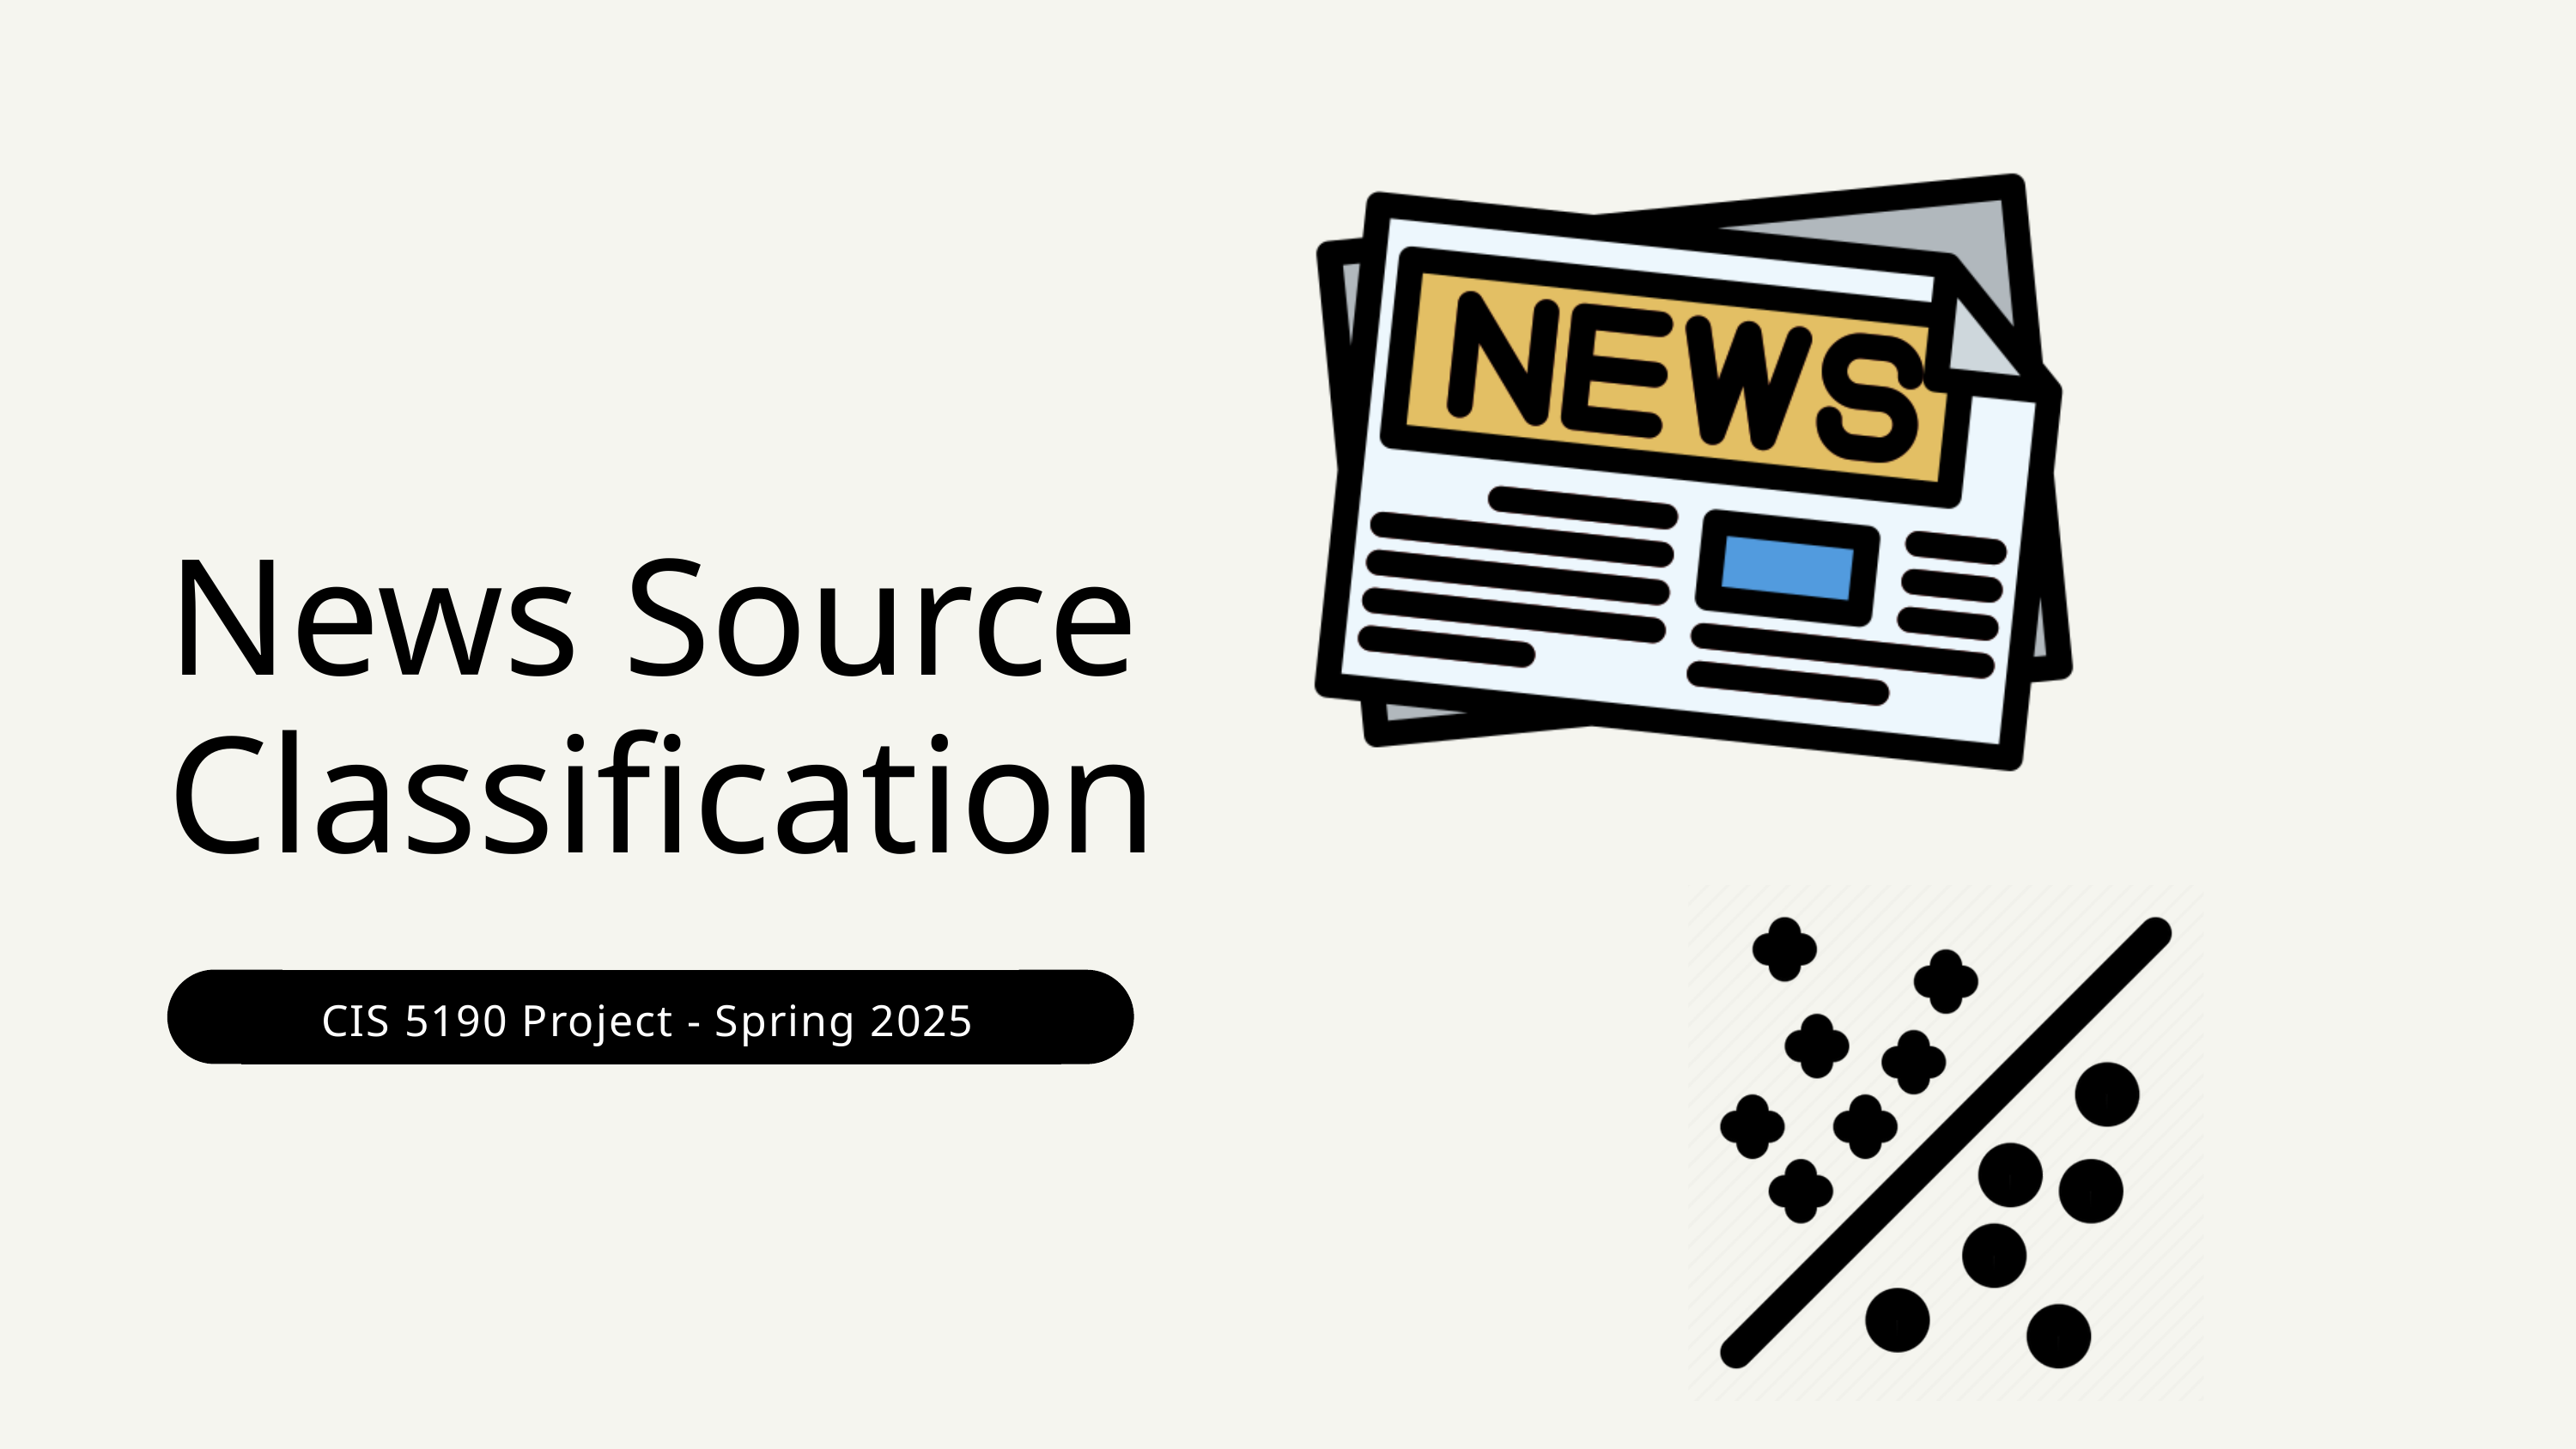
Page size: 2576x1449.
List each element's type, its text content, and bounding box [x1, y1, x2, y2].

text_box News Source Classification [167, 530, 1175, 885]
text_box [1688, 885, 2204, 1401]
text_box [167, 969, 1134, 1064]
text_box [1287, 72, 2102, 886]
